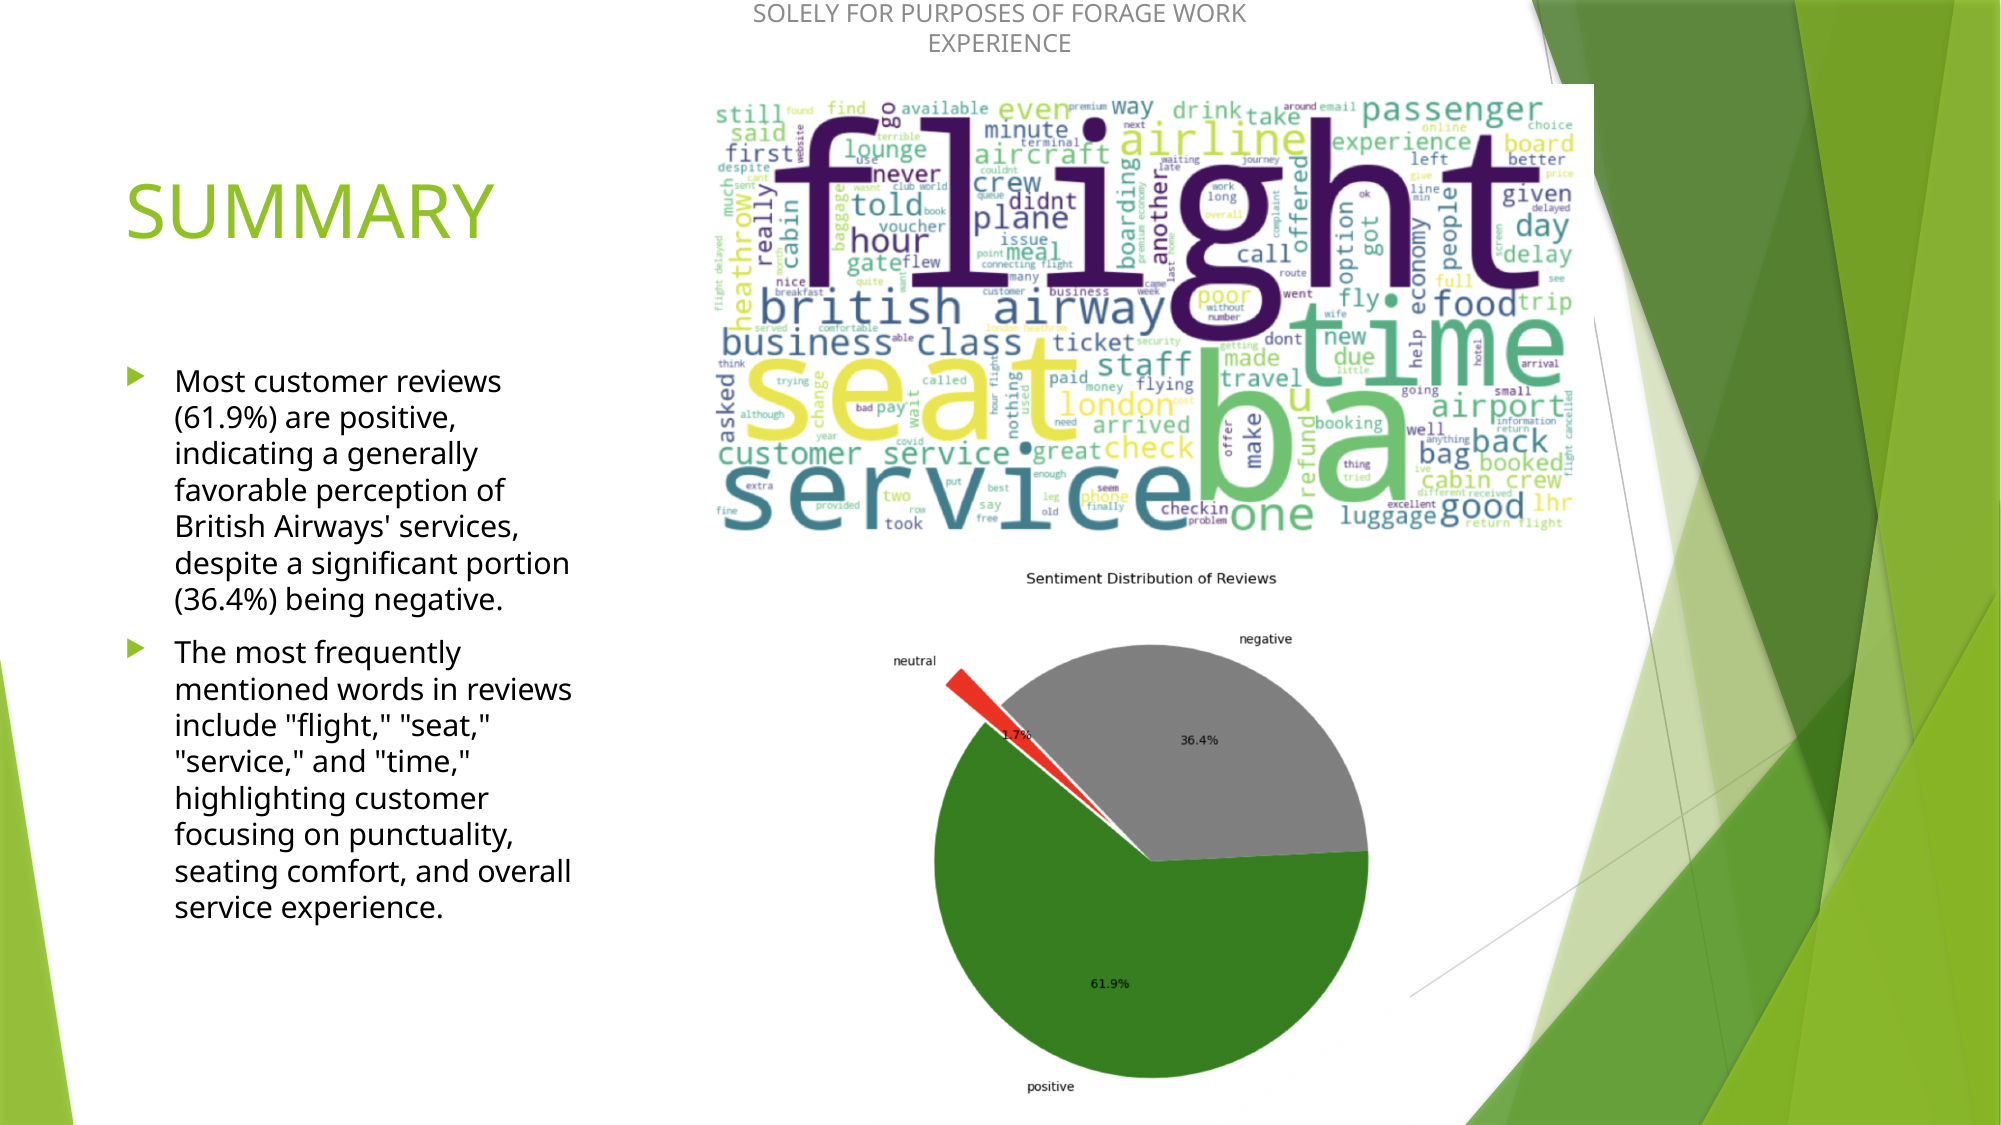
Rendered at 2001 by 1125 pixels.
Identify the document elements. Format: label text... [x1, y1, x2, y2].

list Most customer reviews (61.9%) are positive, indicating a generally favorable perception of British Airways' services, despite a significant portion (36.4%) being negative. The most frequently mentioned words in reviews include "flight," "seat," "service," and "time," highlighting customer focusing on punctuality, seating comfort, and overall service experience. [110, 354, 591, 992]
picture [871, 563, 1410, 1125]
picture [700, 84, 1594, 549]
title SUMMARY [110, 99, 592, 317]
